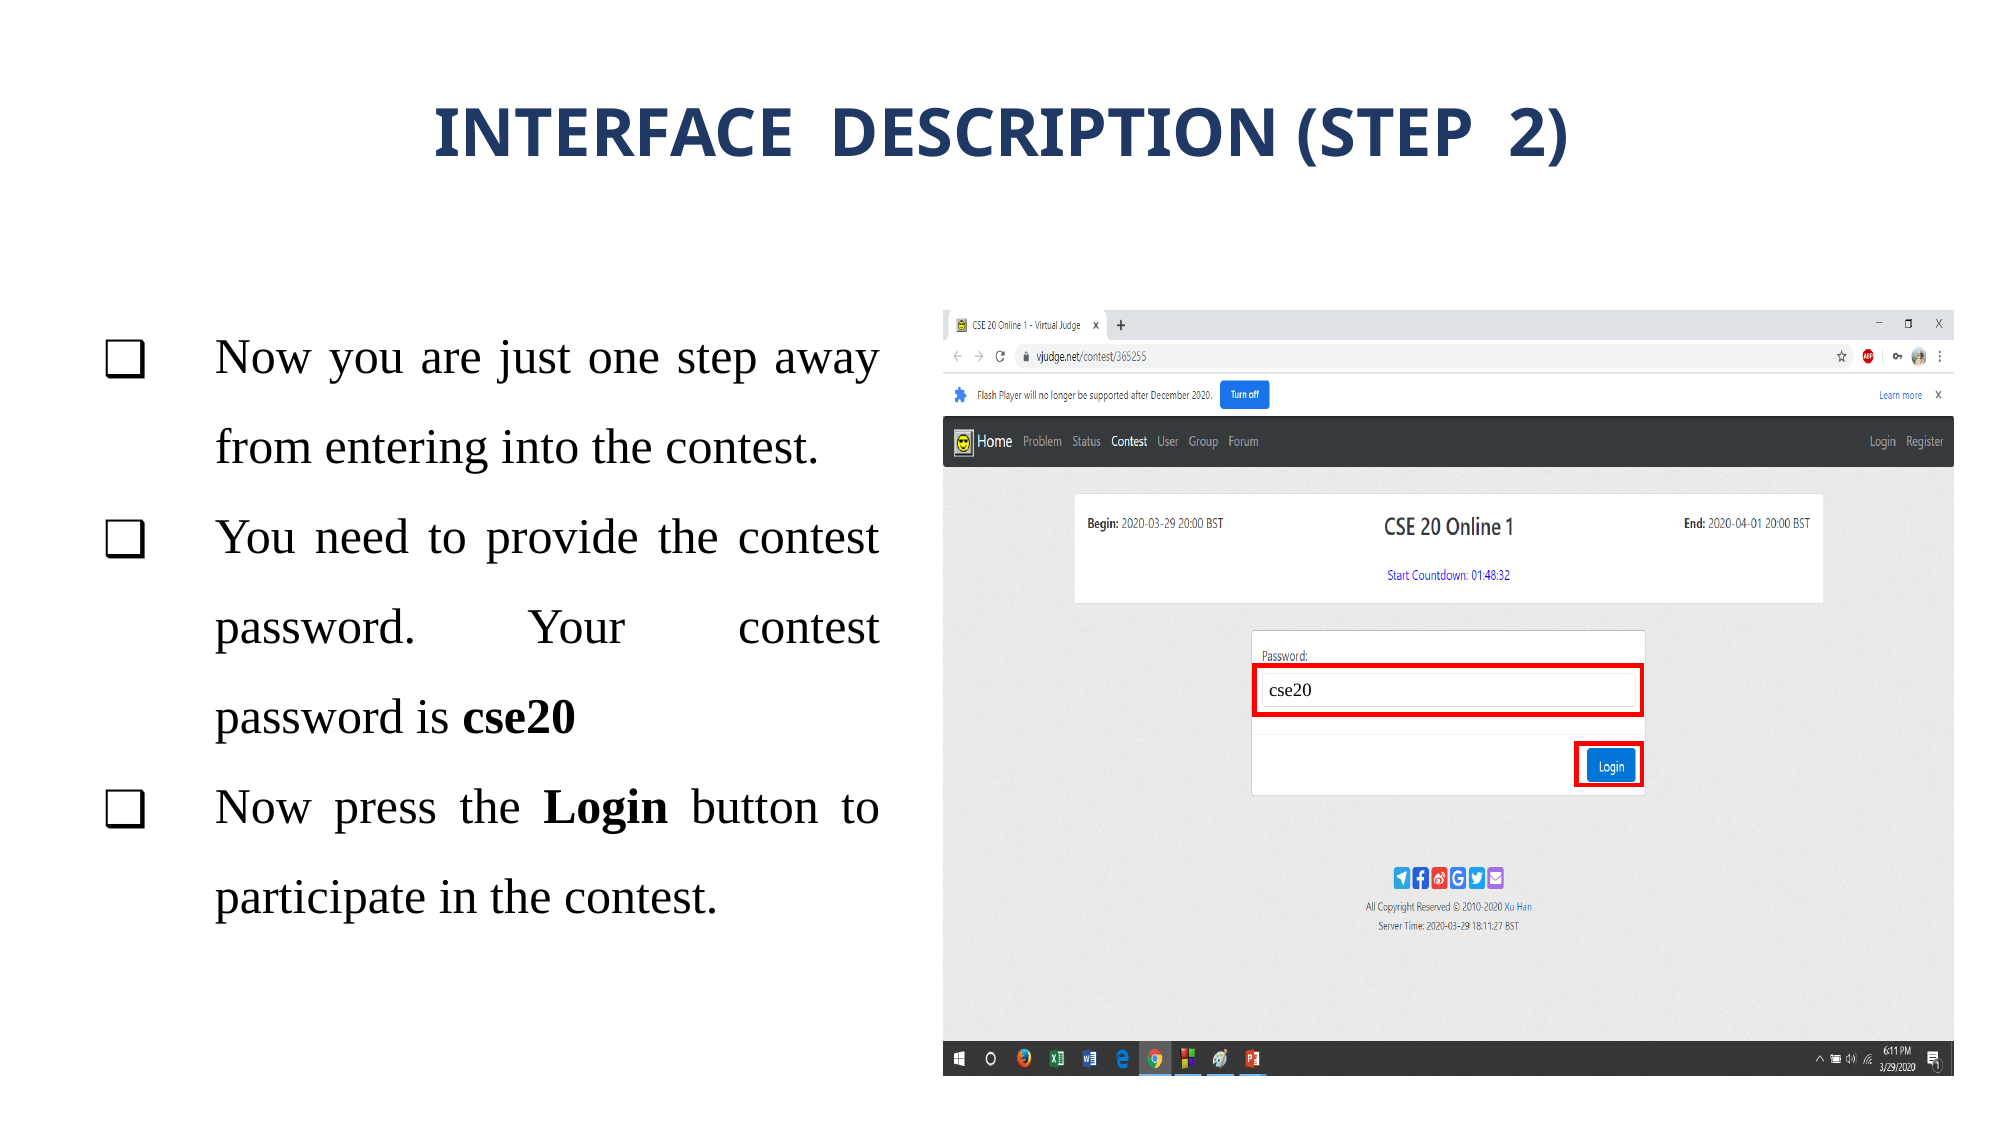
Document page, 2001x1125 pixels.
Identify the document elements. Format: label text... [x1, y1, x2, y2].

picture [942, 310, 1955, 1076]
title INTERFACE DESCRIPTION (STEP 2) [51, 74, 1954, 186]
text_box Now you are just one step away from entering into the contest. You need to provide the contest password. Your contest password is cse20 Now press the Login button to participate in the contest. [87, 285, 896, 931]
